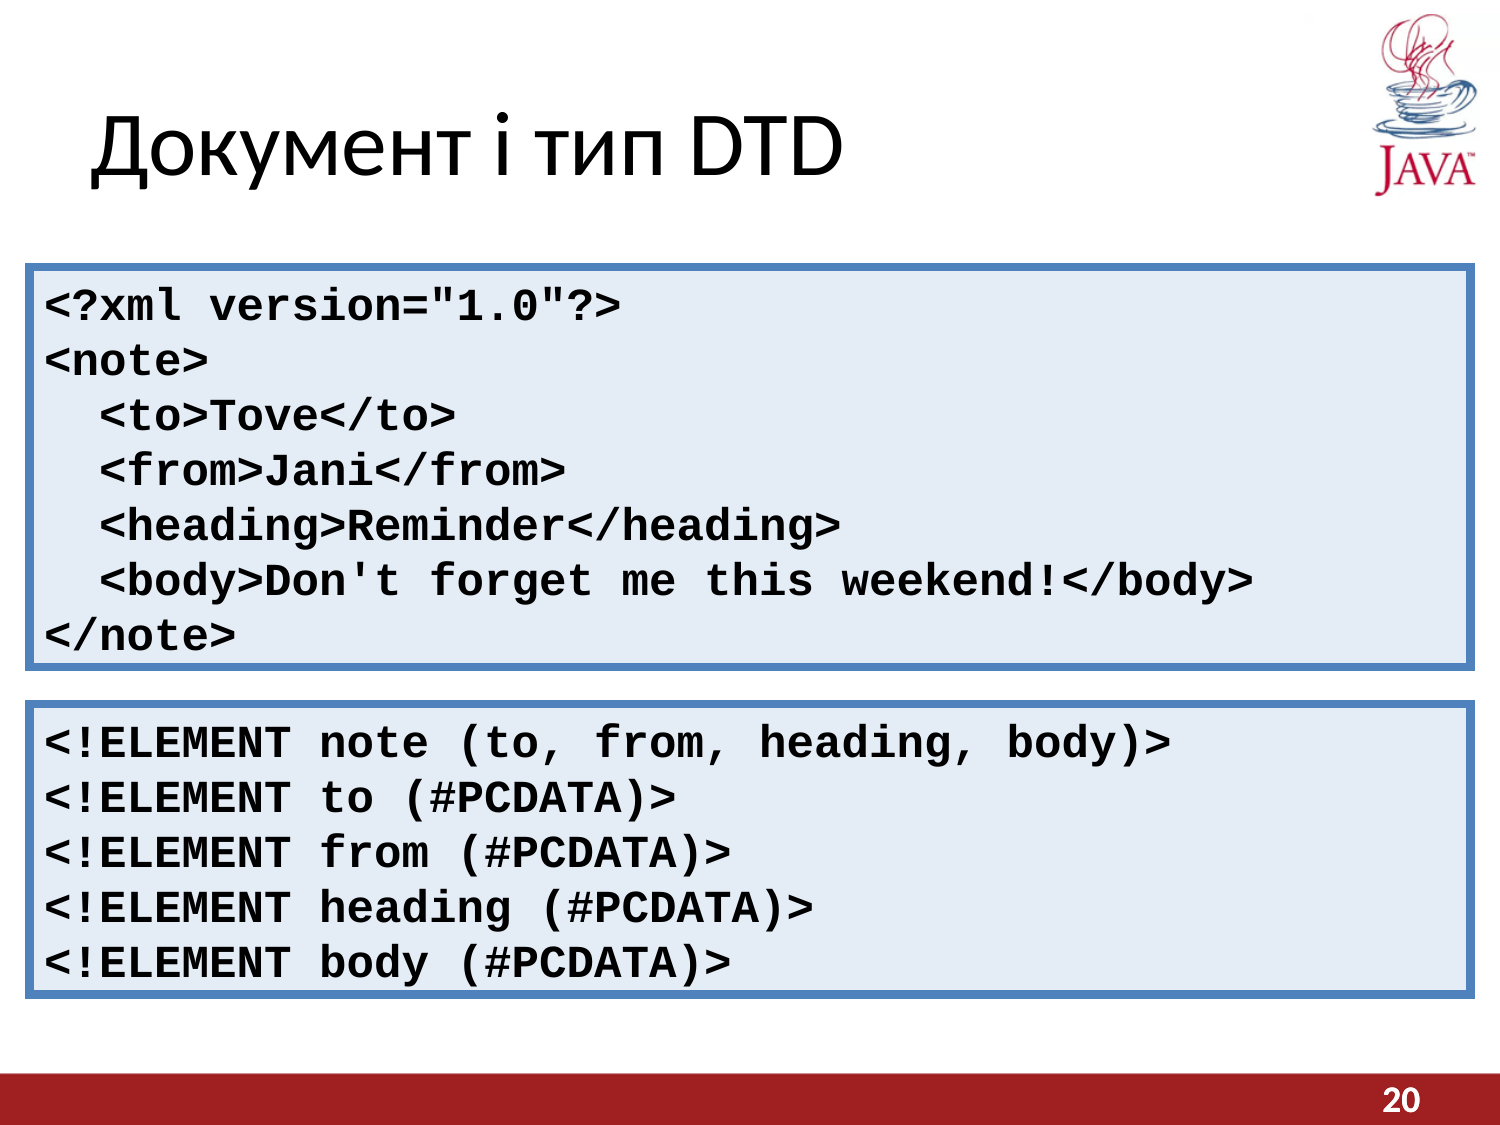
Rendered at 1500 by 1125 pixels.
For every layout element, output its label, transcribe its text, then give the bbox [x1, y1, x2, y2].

text_box <!ELEMENT note (to, from, heading, body)> <!ELEMENT to (#PCDATA)> <!ELEMENT from (#PCDATA)> <!ELEMENT heading (#PCDATA)> <!ELEMENT body (#PCDATA)> [29, 704, 1471, 995]
picture [0, 0, 1500, 1125]
text_box <?xml version="1.0"?> <note> <to>Tove</to> <from>Jani</from> <heading>Reminder</heading> <body>Don't forget me this weekend!</body> </note> [29, 267, 1471, 668]
title Документ і тип DTD [75, 45, 1425, 233]
